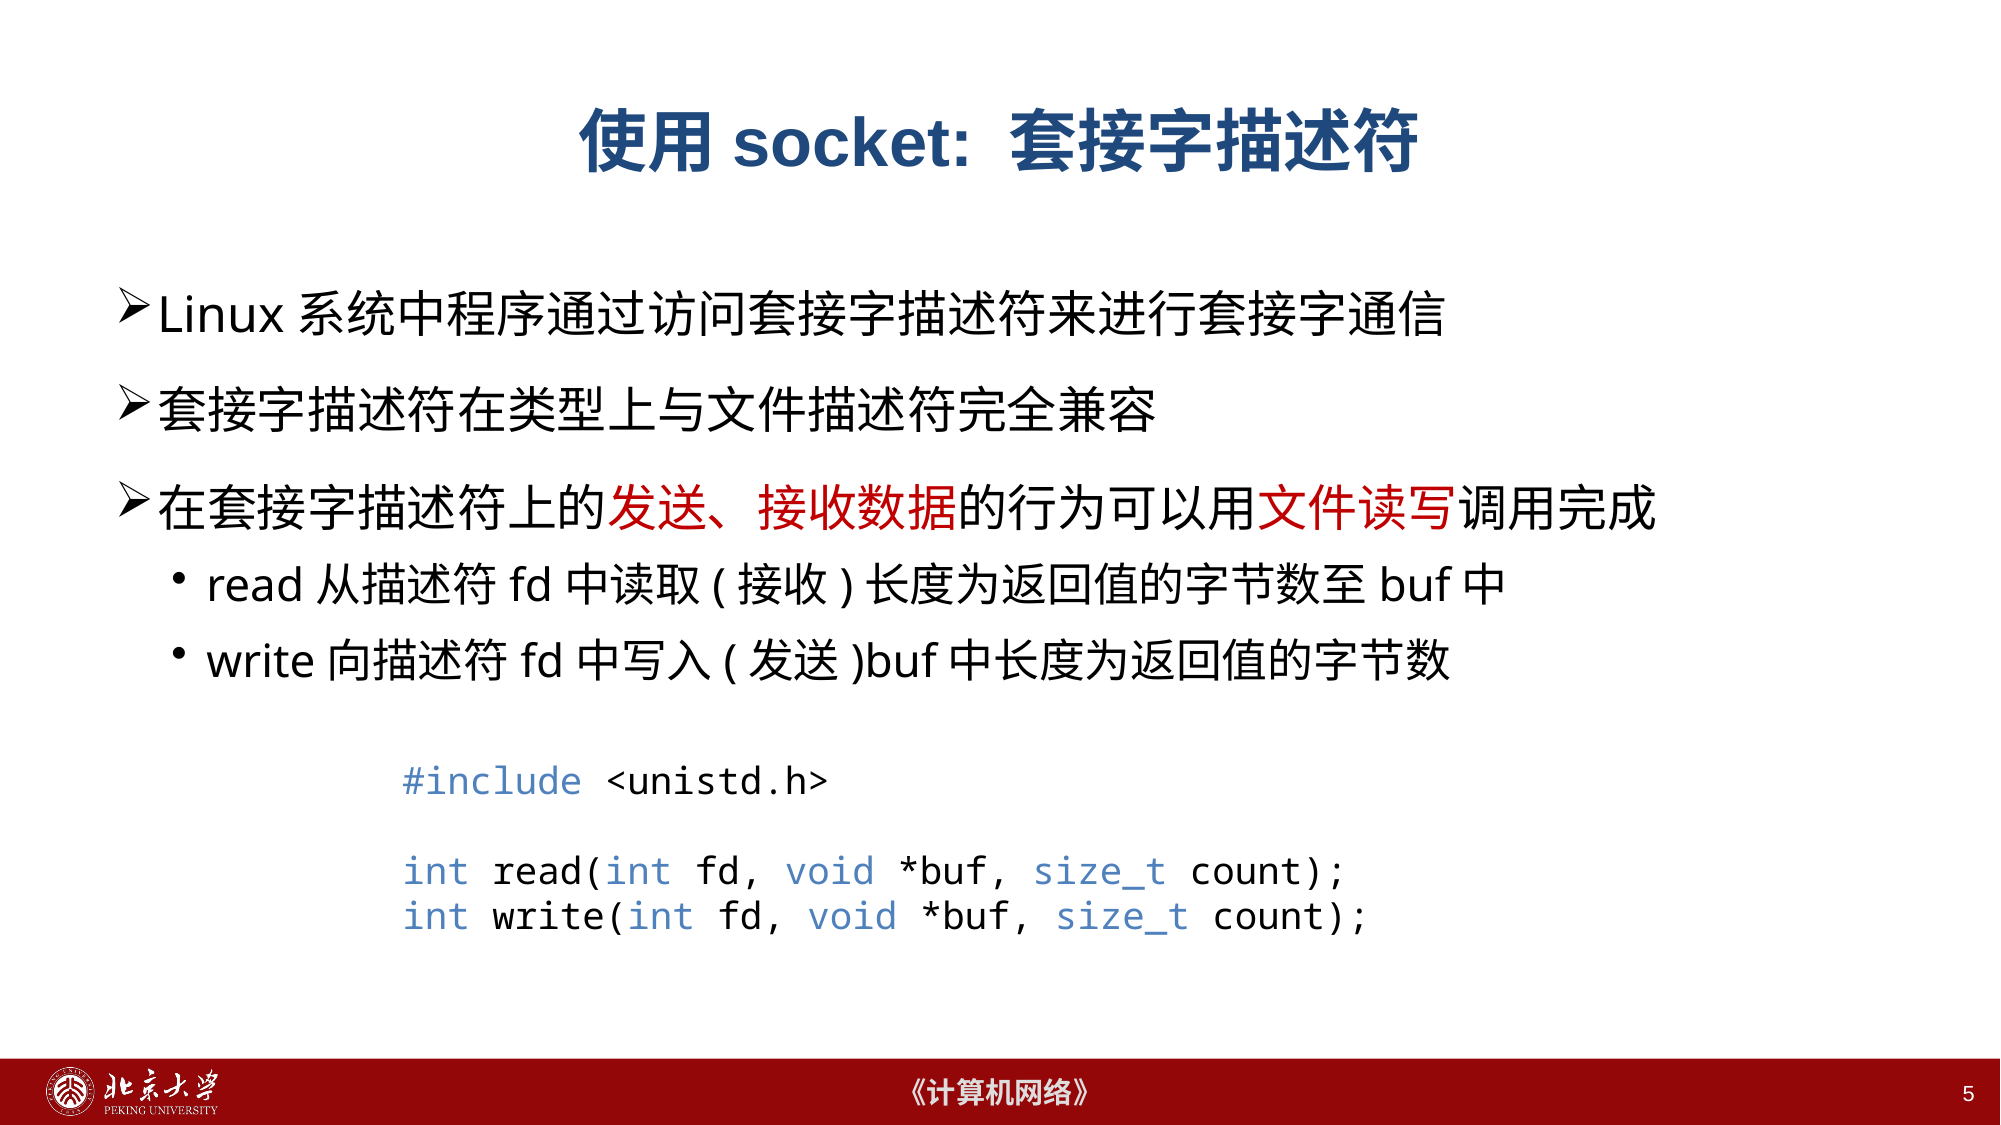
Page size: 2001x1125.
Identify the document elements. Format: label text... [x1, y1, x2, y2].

list Linux系统中程序通过访问套接字描述符来进行套接字通信 套接字描述符在类型上与文件描述符完全兼容 在套接字描述符上的发送、接收数据的行为可以用文件读写调用完成 read从描述符fd中读取(接收)长度为返回值的字节数至buf中 write向描述符fd中写入(发送)buf中长度为返回值的字节数 [99, 262, 1900, 1005]
picture [46, 1067, 218, 1116]
slide_number 5 [1522, 1072, 1990, 1125]
text_box #include <unistd.h> int read(int fd, void *buf, size_t count); int write(int fd, void *buf, size_t count); [387, 749, 1473, 990]
title 使用socket: 套接字描述符 [99, 45, 1900, 233]
